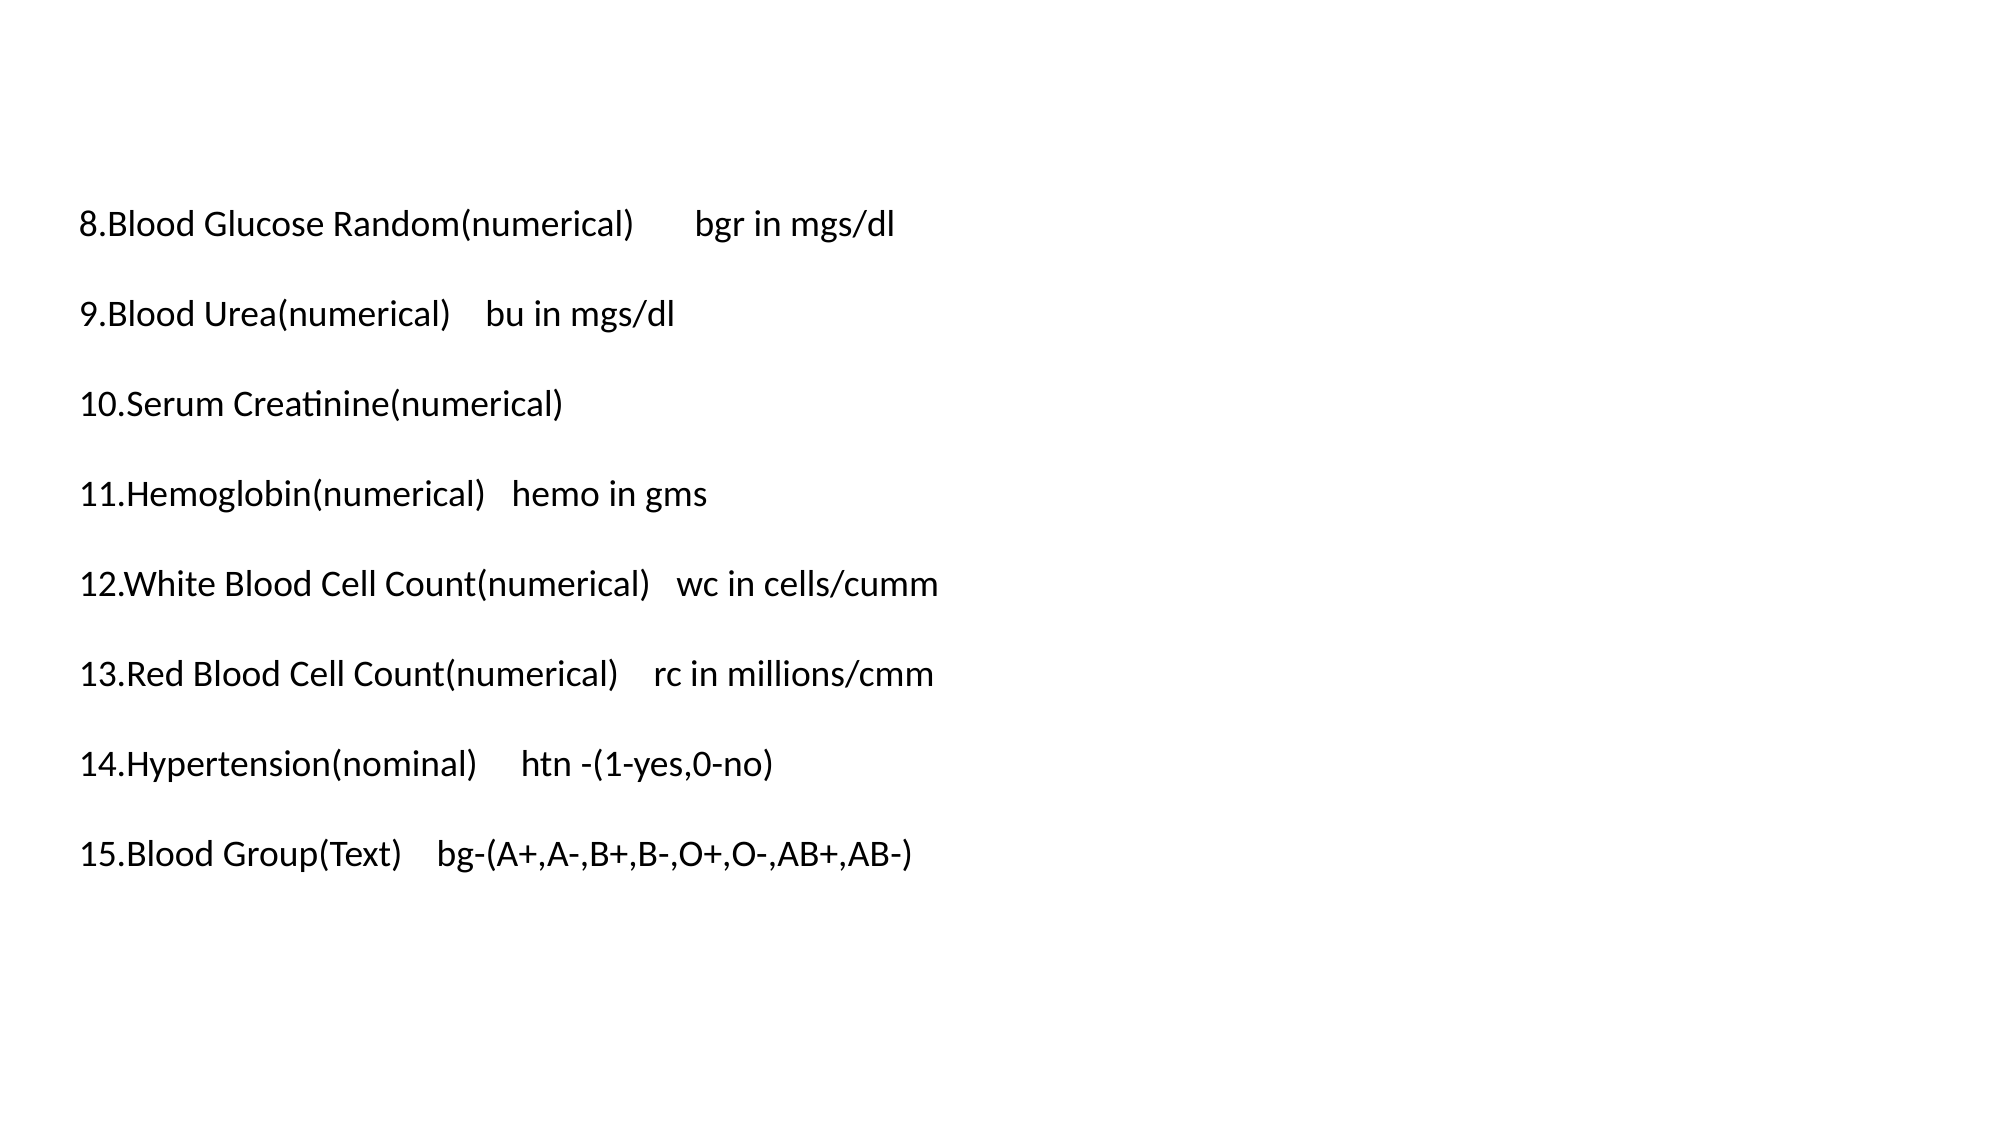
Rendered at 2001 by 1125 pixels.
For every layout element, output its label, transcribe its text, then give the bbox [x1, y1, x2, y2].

text_box 8.Blood Glucose Random(numerical) bgr in mgs/dl 9.Blood Urea(numerical) bu in mgs/dl 10.Serum Creatinine(numerical) 11.Hemoglobin(numerical) hemo in gms 12.White Blood Cell Count(numerical) wc in cells/cumm 13.Red Blood Cell Count(numerical) rc in millions/cmm 14.Hypertension(nominal) htn -(1-yes,0-no) 15.Blood Group(Text) bg-(A+,A-,B+,B-,O+,O-,AB+,AB-) [63, 191, 1903, 927]
